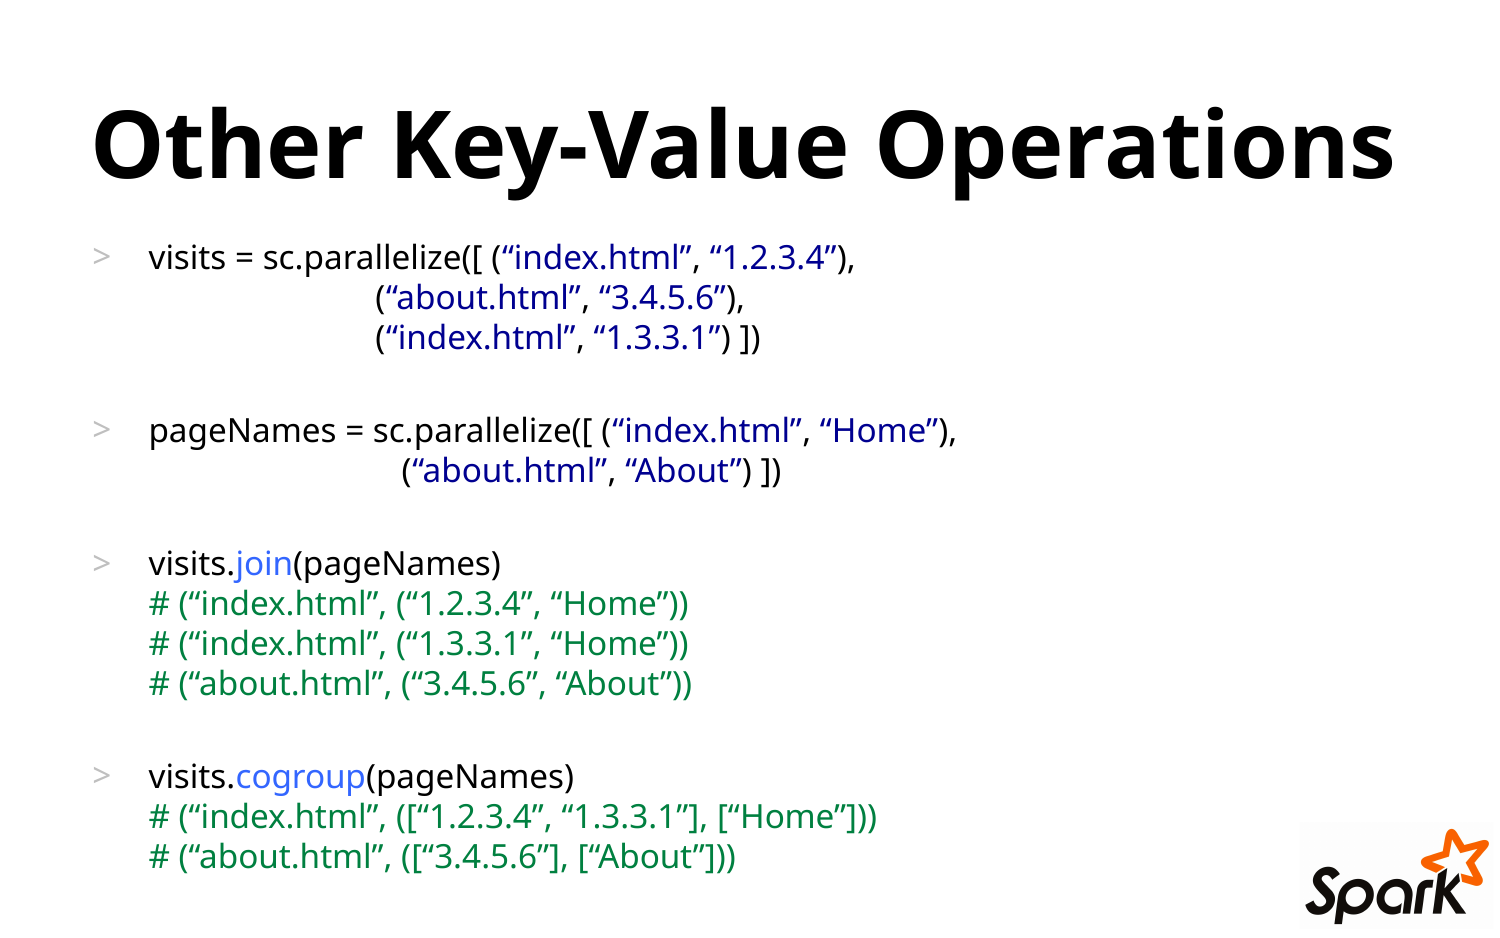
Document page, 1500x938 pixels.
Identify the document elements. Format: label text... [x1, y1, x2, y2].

title Other Key-Value Operations [75, 62, 1425, 219]
picture [1299, 822, 1494, 929]
list visits = sc.parallelize([ (“index.html”, “1.2.3.4”), (“about.html”, “3.4.5.6”), (“index.html”, “1.3.3.1”) ]) pageNames = sc.parallelize([ (“index.html”, “Home”), (“about.html”, “About”) ]) visits.join(pageNames) # (“index.html”, (“1.2.3.4”, “Home”)) # (“index.html”, (“1.3.3.1”, “Home”)) # (“about.html”, (“3.4.5.6”, “About”)) visits.cogroup(pageNames) # (“index.html”, ([“1.2.3.4”, “1.3.3.1”], [“Home”])) # (“about.html”, ([“3.4.5.6”], [“About”])) [77, 228, 1442, 889]
